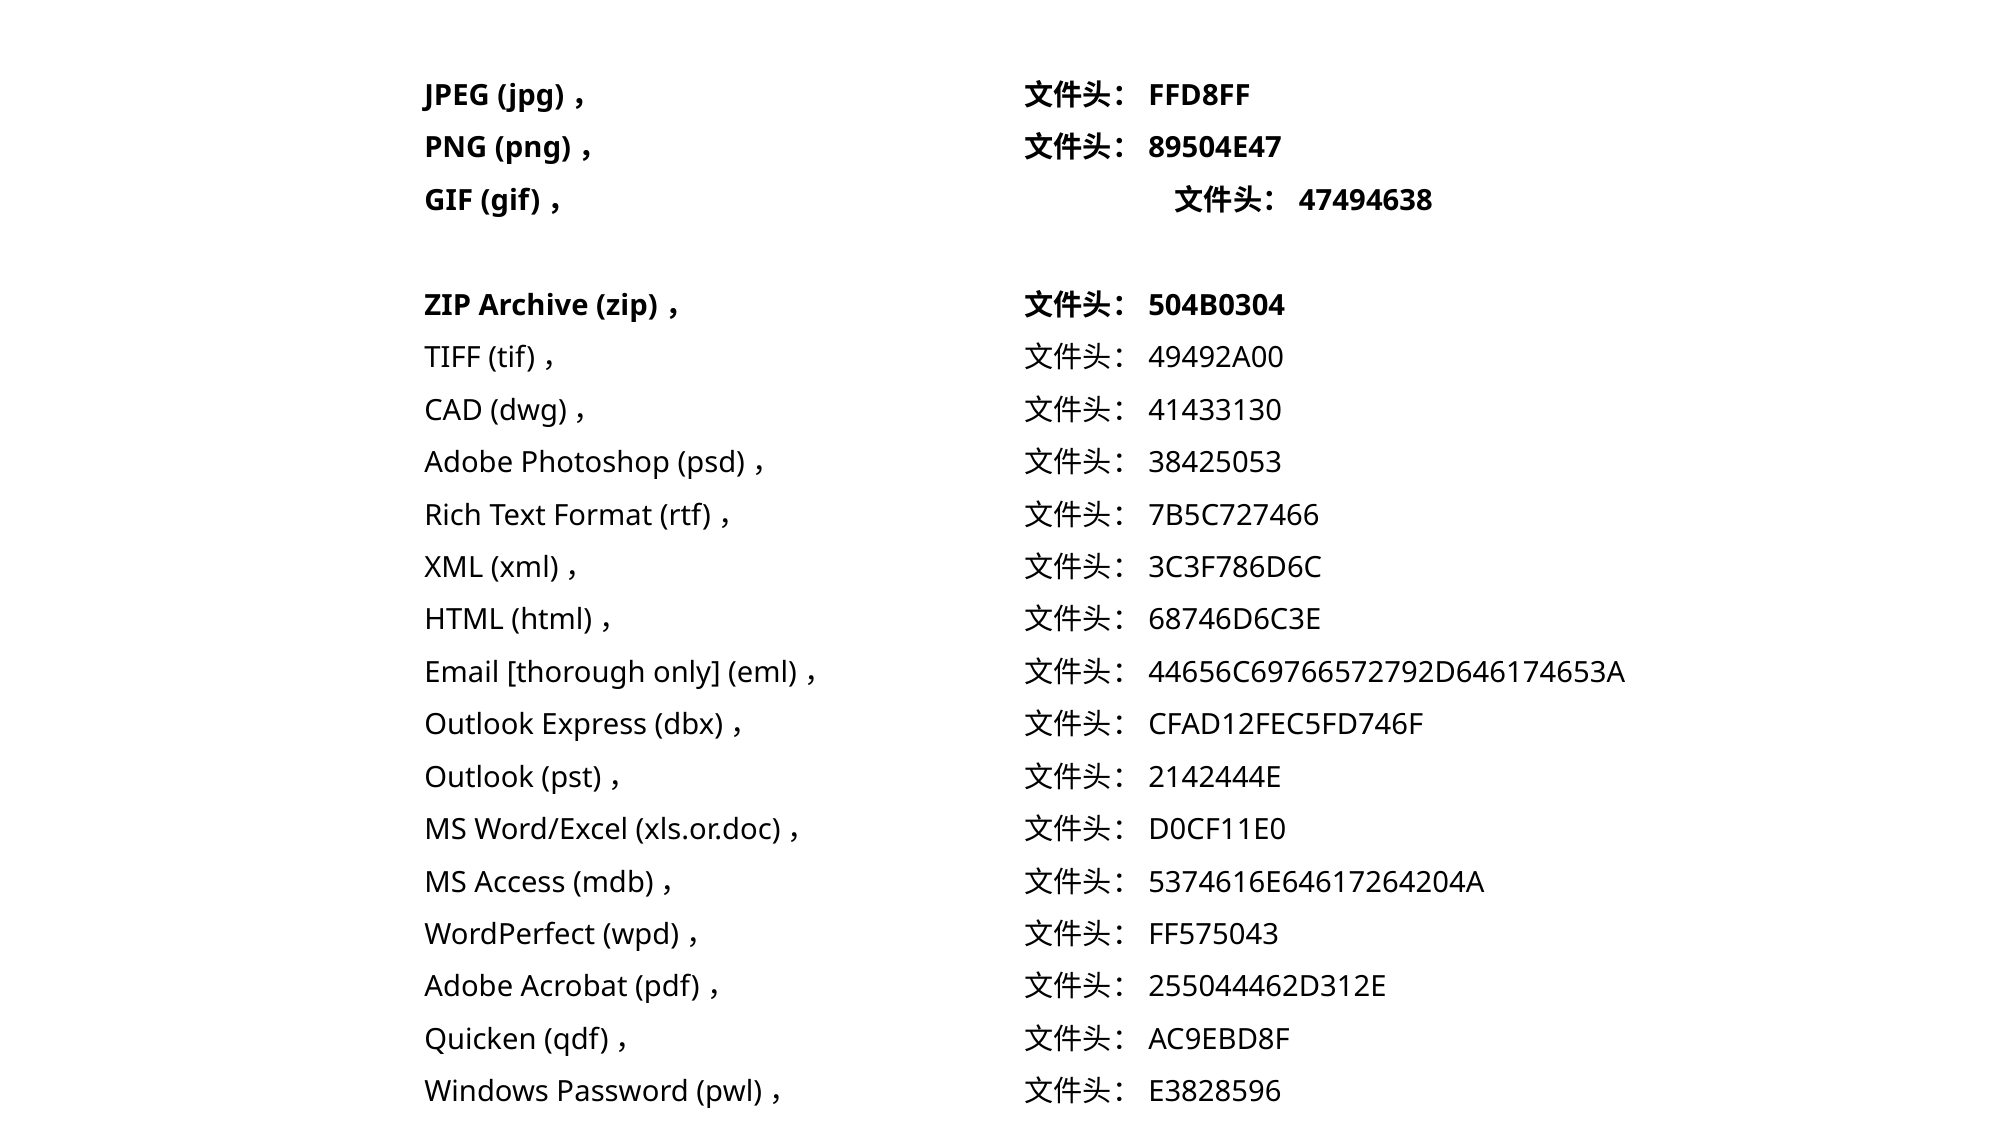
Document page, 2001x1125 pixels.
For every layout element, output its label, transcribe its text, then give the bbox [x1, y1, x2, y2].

text_box JPEG (jpg)， 文件头：FFD8FF PNG (png)， 文件头：89504E47 GIF (gif)， 文件头：47494638 ZIP Archive (zip)， 文件头：504B0304 TIFF (tif)， 文件头：49492A00 CAD (dwg)， 文件头：41433130 Adobe Photoshop (psd)， 文件头：38425053 Rich Text Format (rtf)， 文件头：7B5C727466 XML (xml)， 文件头：3C3F786D6C HTML (html)， 文件头：68746D6C3E Email [thorough only] (eml)， 文件头：44656C69766572792D646174653A Outlook Express (dbx)， 文件头：CFAD12FEC5FD746F Outlook (pst)， 文件头：2142444E MS Word/Excel (xls.or.doc)， 文件头：D0CF11E0 MS Access (mdb)， 文件头：5374616E64617264204A WordPerfect (wpd)， 文件头：FF575043 Adobe Acrobat (pdf)， 文件头：255044462D312E Quicken (qdf)， 文件头：AC9EBD8F Windows Password (pwl)， 文件头：E3828596 [409, 51, 1697, 1115]
